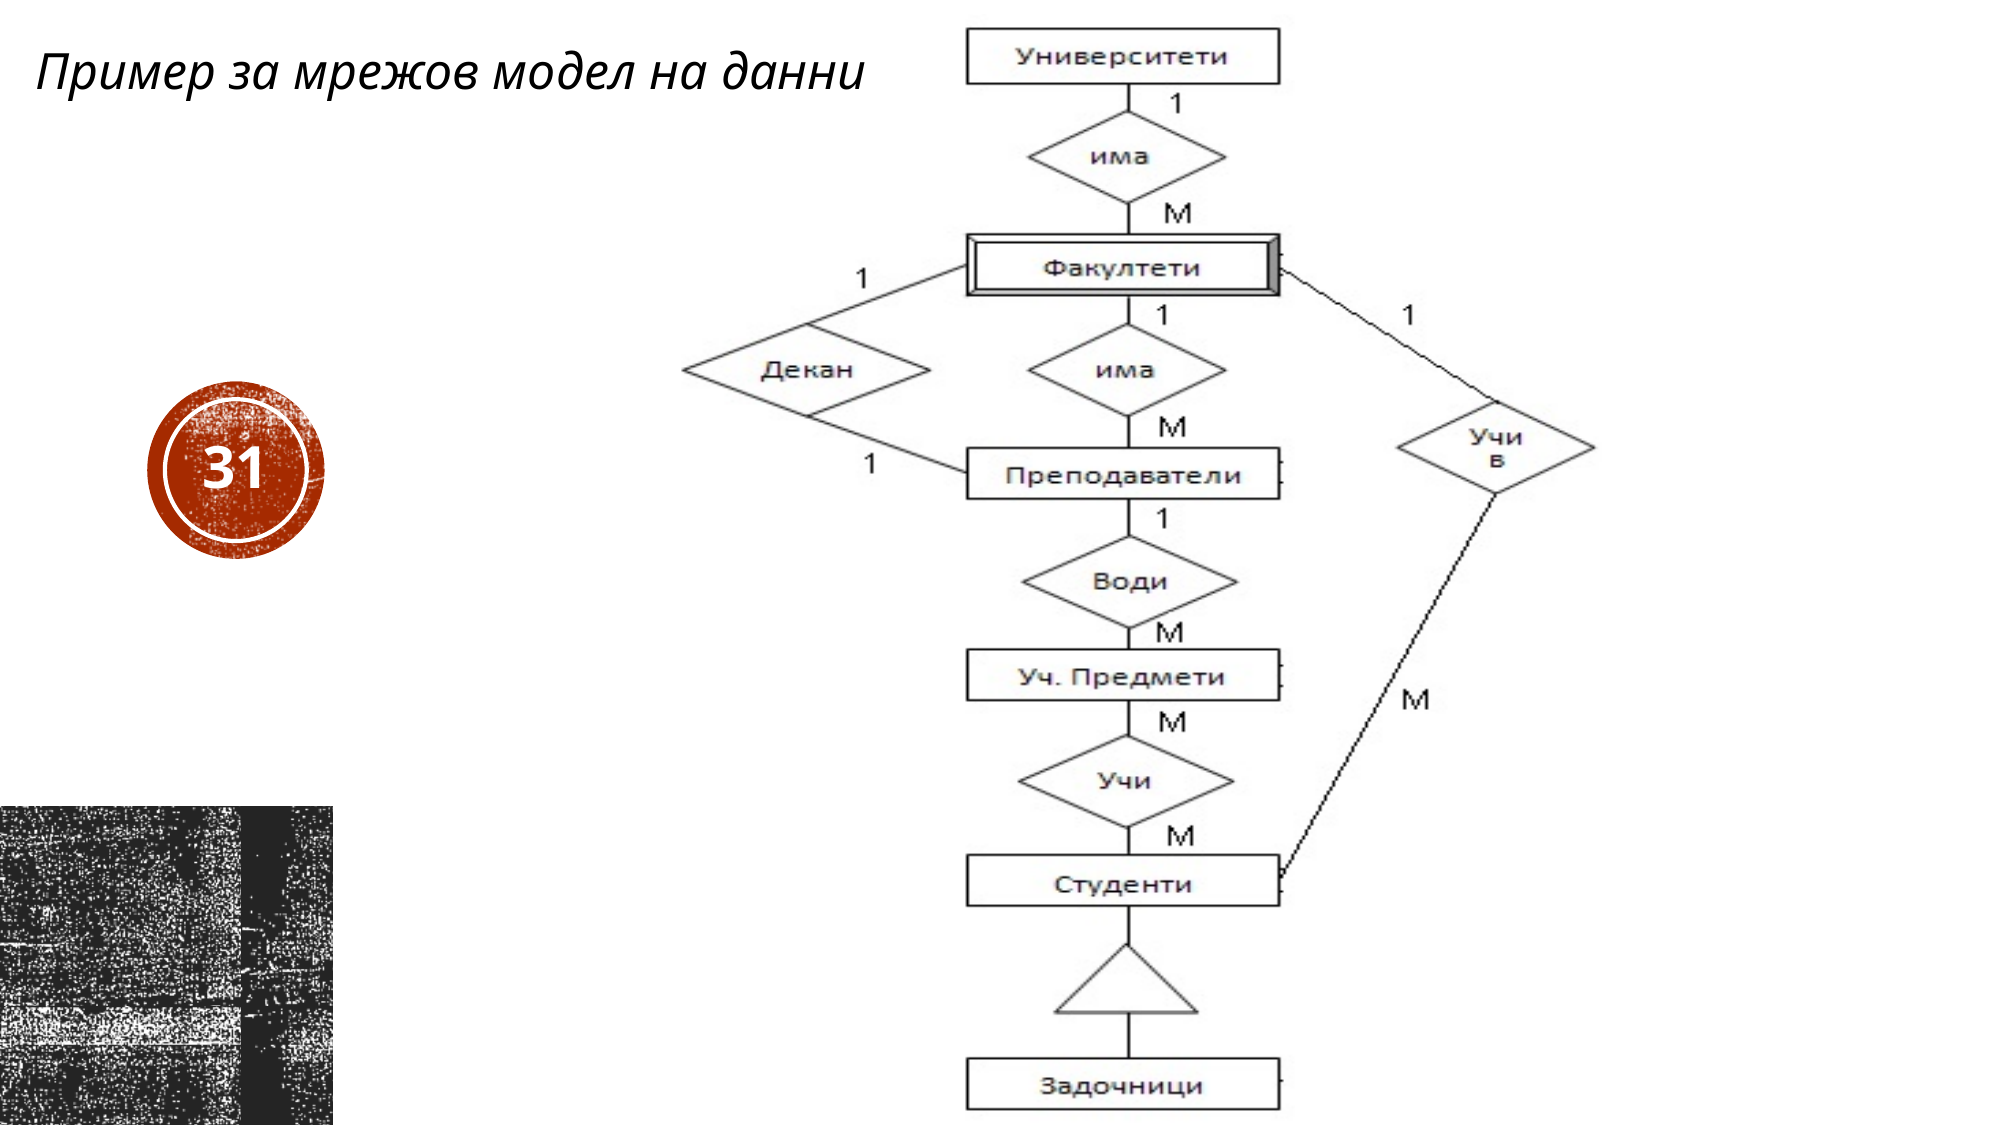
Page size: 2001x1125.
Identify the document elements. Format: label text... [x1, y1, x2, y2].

picture [333, 14, 2000, 1125]
slide_number 31 [138, 411, 332, 530]
text_box Пример за мрежов модел на данни [20, 14, 332, 107]
